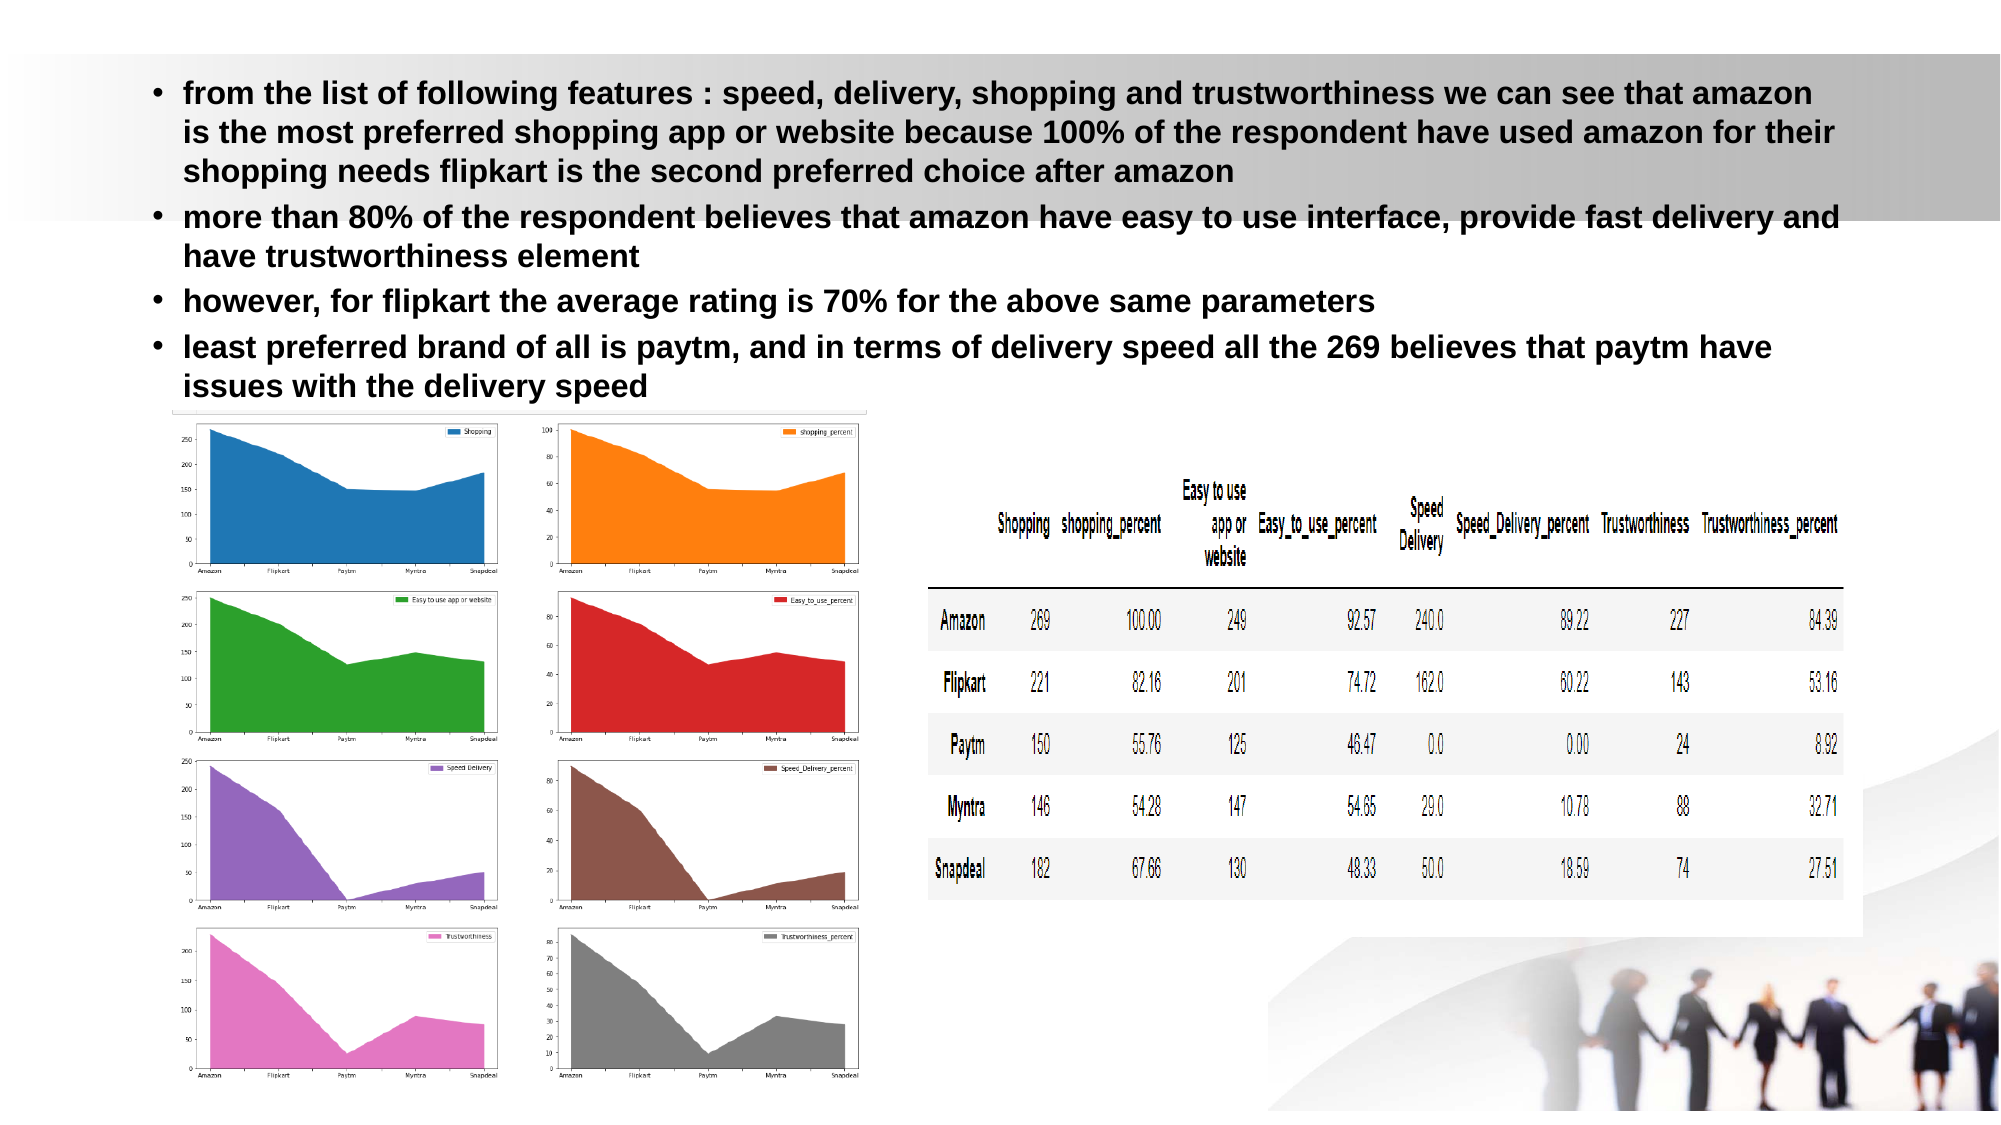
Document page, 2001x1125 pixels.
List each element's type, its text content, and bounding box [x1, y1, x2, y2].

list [921, 450, 1863, 937]
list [161, 410, 878, 1095]
picture [1268, 728, 1999, 1111]
list from the list of following features : speed, delivery, shopping and trustworthiness we can see that amazon is the most preferred shopping app or website because 100% of the respondent have used amazon for their shopping needs flipkart is the second preferred choice after amazon more than 80% of the respondent believes that amazon have easy to use interface, provide fast delivery and have trustworthiness element however, for flipkart the average rating is 70% for the above same parameters least preferred brand of all is paytm, and in terms of delivery speed all the 269 believes that paytm have issues with the delivery speed [137, 61, 1864, 412]
